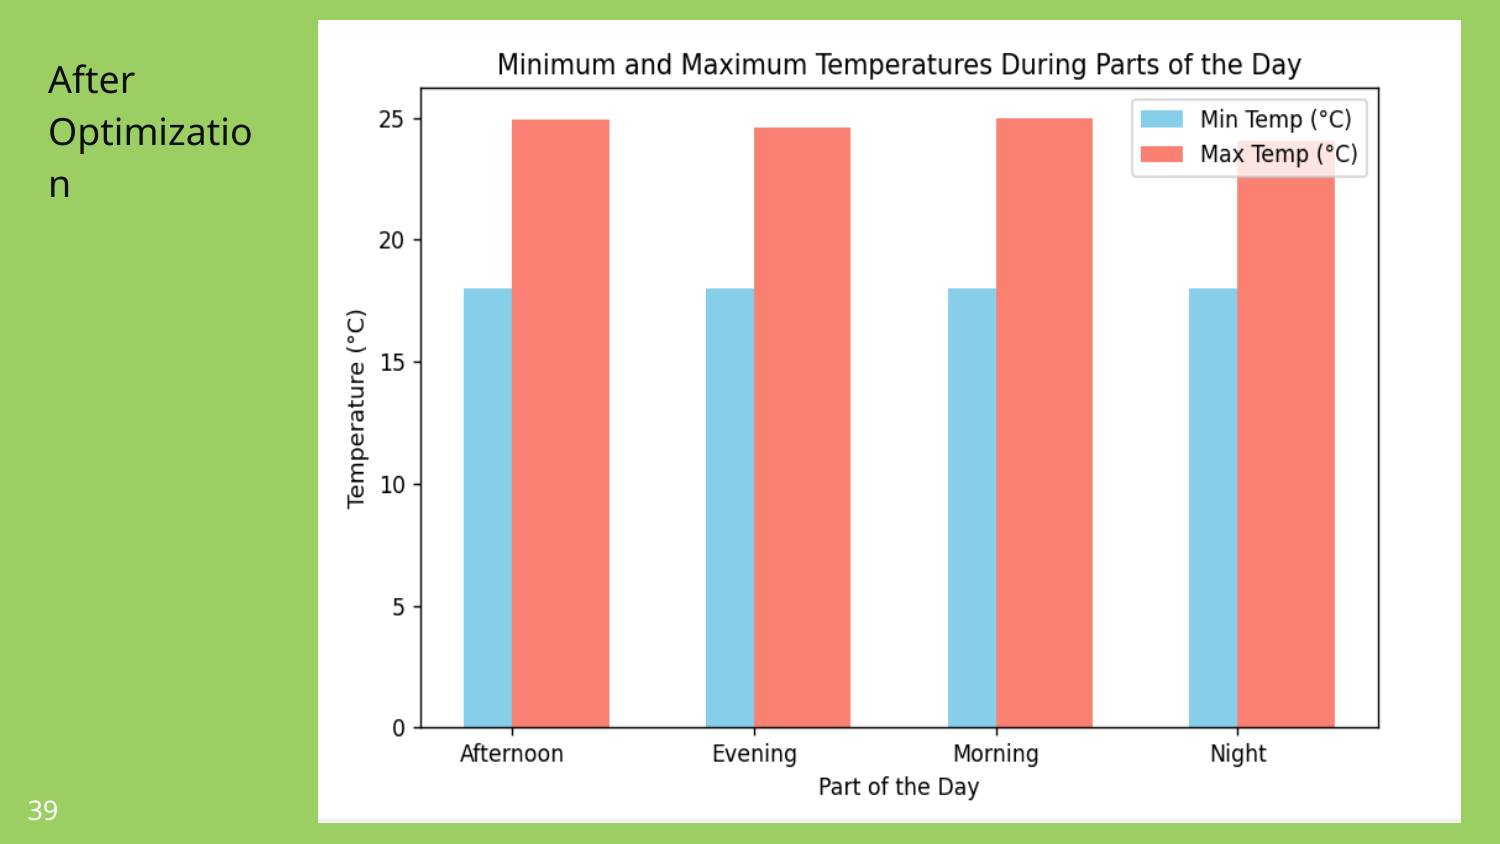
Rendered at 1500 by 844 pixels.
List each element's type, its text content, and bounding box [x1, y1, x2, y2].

picture [318, 20, 1461, 824]
slide_number ‹#› [12, 779, 103, 844]
text_box After Optimization [33, 34, 286, 220]
